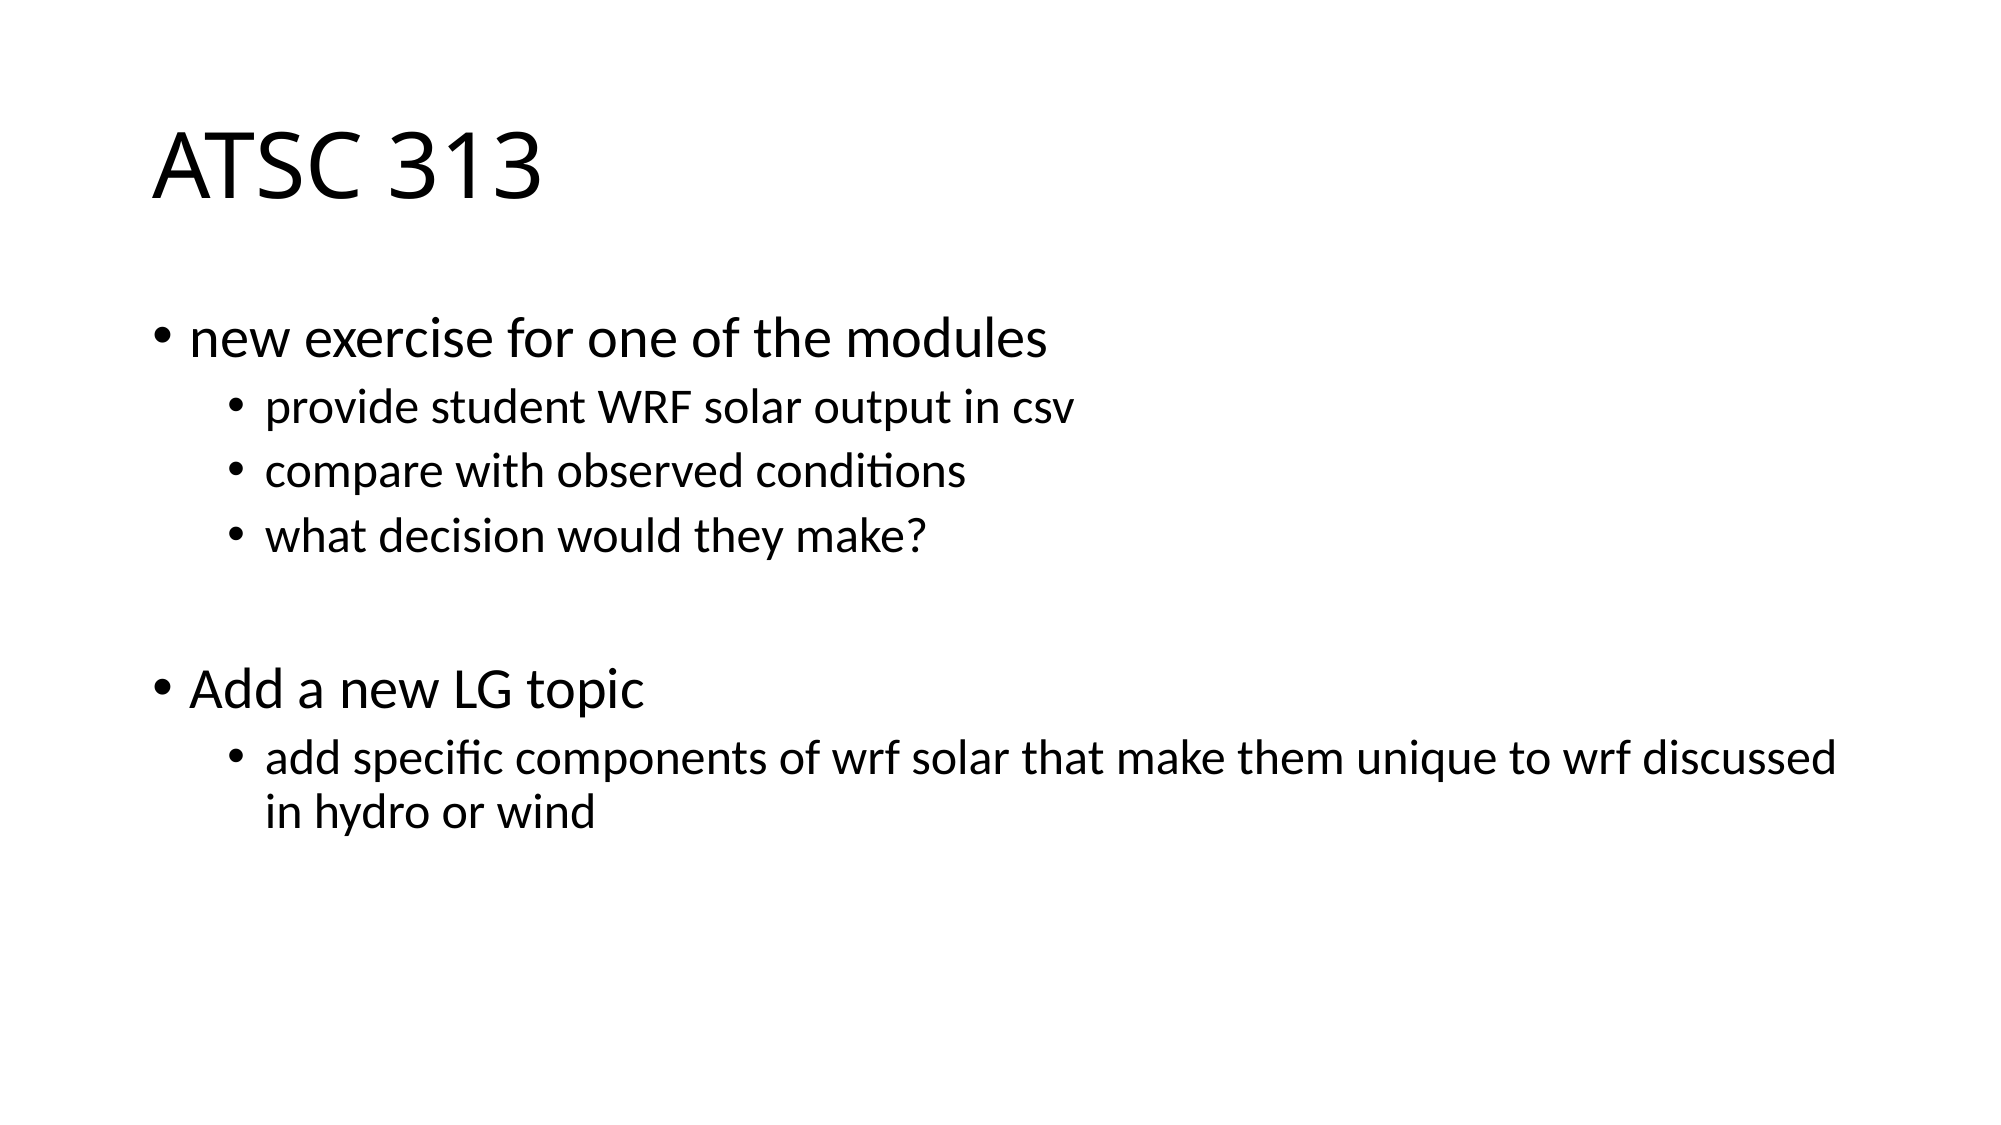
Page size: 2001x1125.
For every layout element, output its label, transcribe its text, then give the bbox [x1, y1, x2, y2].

title ATSC 313 [137, 59, 1863, 278]
list new exercise for one of the modules provide student WRF solar output in csv compare with observed conditions what decision would they make? Add a new LG topic add specific components of wrf solar that make them unique to wrf discussed in hydro or wind [137, 299, 1863, 1014]
